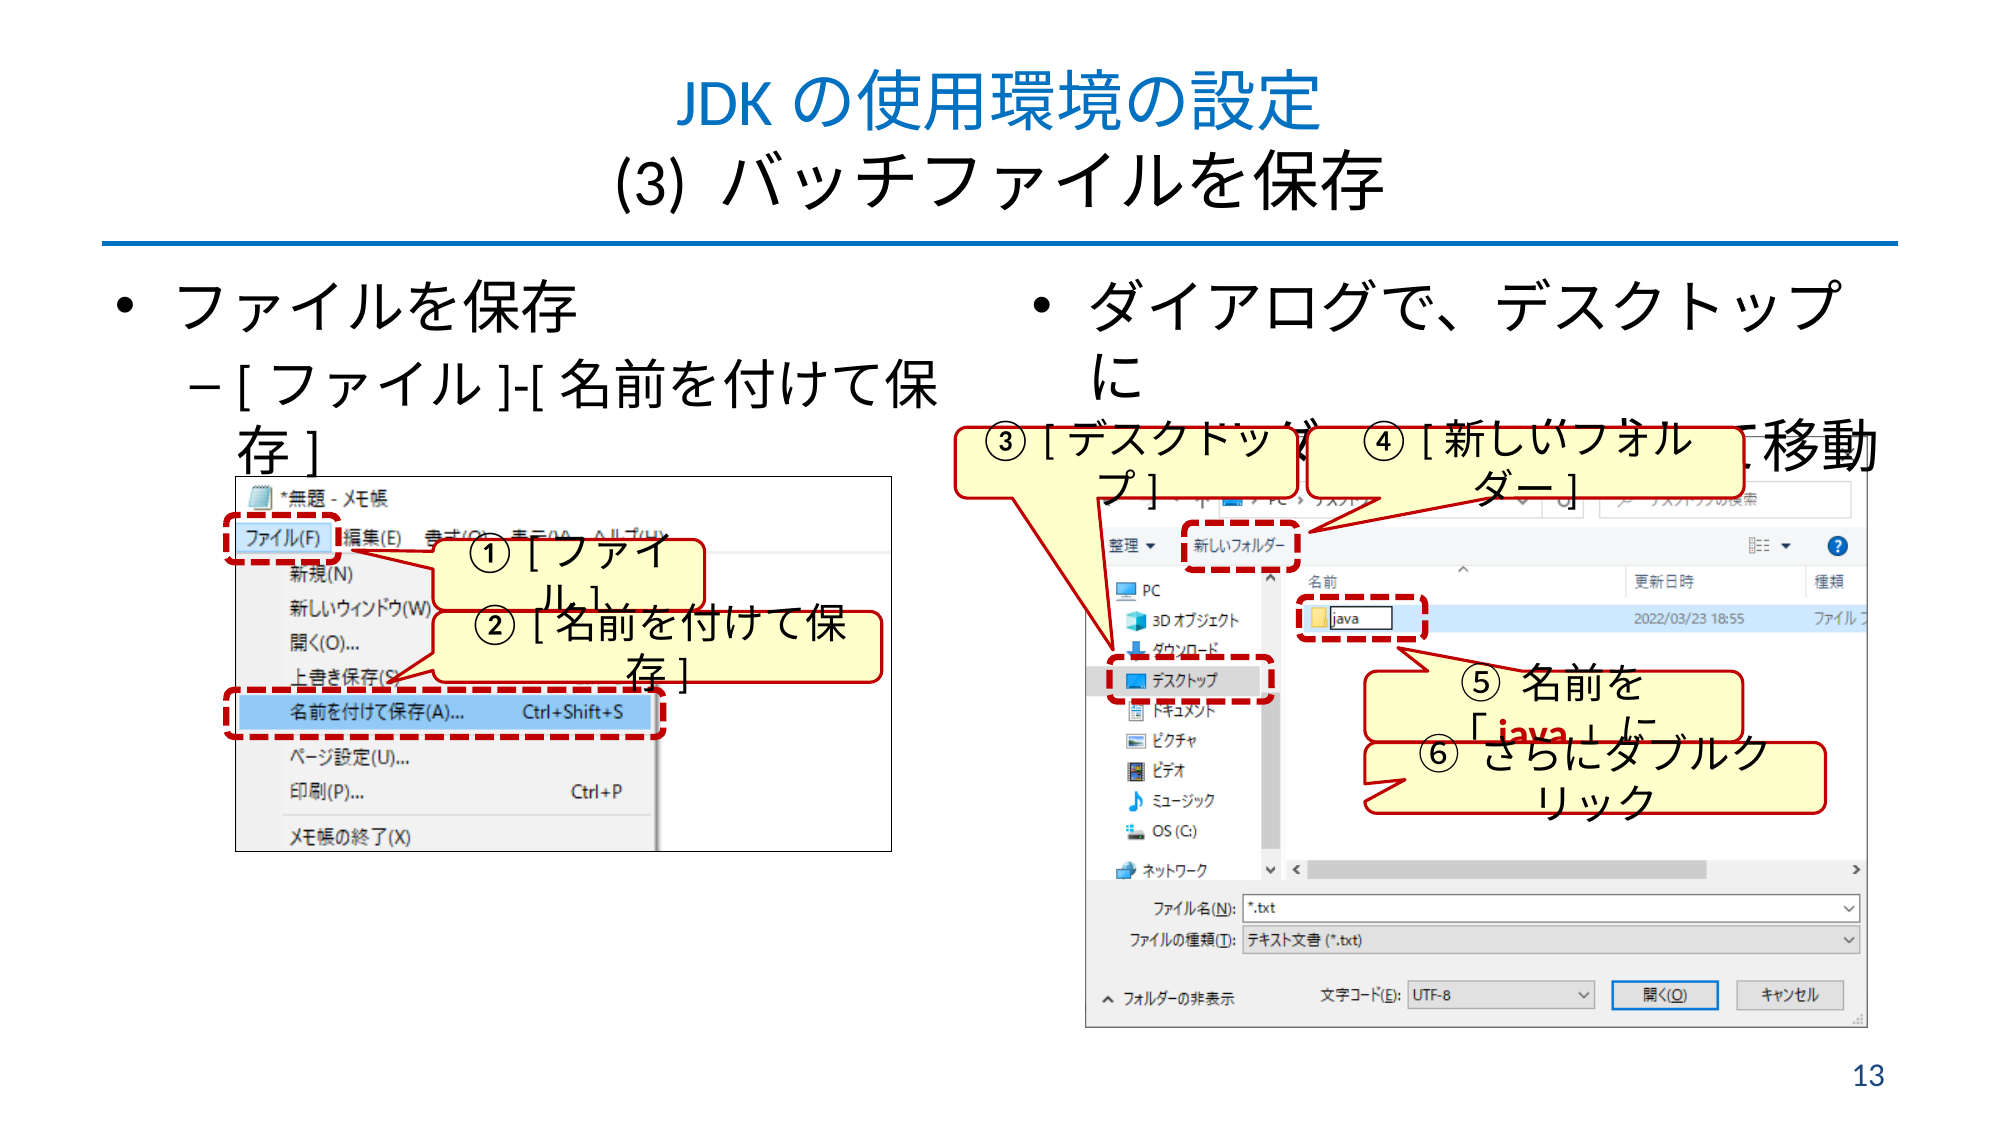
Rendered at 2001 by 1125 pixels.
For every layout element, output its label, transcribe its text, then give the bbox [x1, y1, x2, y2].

picture [1084, 436, 1868, 1029]
text_box ③ [デスクトップ] [953, 425, 1299, 603]
picture [234, 476, 892, 853]
list ダイアログで、デスクトップに フォルダ java を作成して移動 [1016, 262, 1900, 1005]
text_box [224, 689, 229, 738]
title JDKの使用環境の設定 (3) バッチファイルを保存 [99, 45, 1900, 233]
text_box ④ [新しいフォルダー] [1306, 425, 1746, 434]
list ファイルを保存 [ファイル]-[名前を付けて保存] [99, 262, 984, 1005]
slide_number 13 [1433, 1042, 1900, 1103]
text_box [224, 514, 229, 561]
